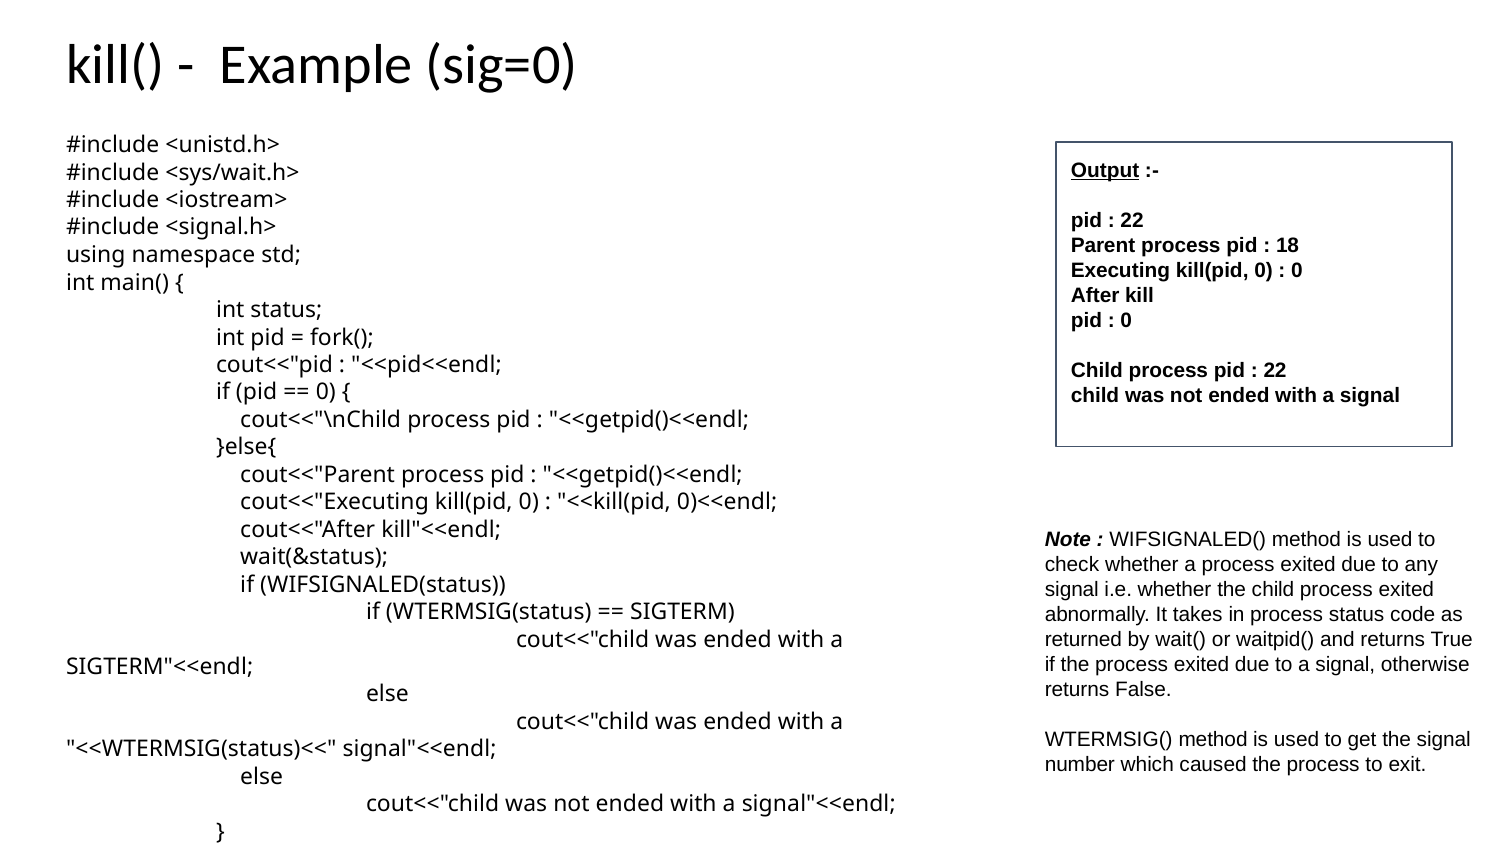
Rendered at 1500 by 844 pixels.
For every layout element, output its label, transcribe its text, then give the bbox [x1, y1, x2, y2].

text_box #include <unistd.h> #include <sys/wait.h> #include <iostream> #include <signal.h> using namespace std; int main() { int status; int pid = fork(); cout<<"pid : "<<pid<<endl; if (pid == 0) { cout<<"\nChild process pid : "<<getpid()<<endl; }else{ cout<<"Parent process pid : "<<getpid()<<endl; cout<<"Executing kill(pid, 0) : "<<kill(pid, 0)<<endl; cout<<"After kill"<<endl; wait(&status); if (WIFSIGNALED(status)) if (WTERMSIG(status) == SIGTERM) cout<<"child was ended with a SIGTERM"<<endl; else cout<<"child was ended with a "<<WTERMSIG(status)<<" signal"<<endl; else cout<<"child was not ended with a signal"<<endl; } } [51, 114, 1030, 819]
text_box Note : WIFSIGNALED() method is used to check whether a process exited due to any signal i.e. whether the child process exited abnormally. It takes in process status code as returned by wait() or waitpid() and returns True if the process exited due to a signal, otherwise returns False. WTERMSIG() method is used to get the signal number which caused the process to exit. [1029, 511, 1492, 791]
text_box Output :- pid : 22 Parent process pid : 18 Executing kill(pid, 0) : 0 After kill pid : 0 Child process pid : 22 child was not ended with a signal [1055, 141, 1452, 447]
title kill() - Example (sig=0) [51, 12, 1449, 115]
